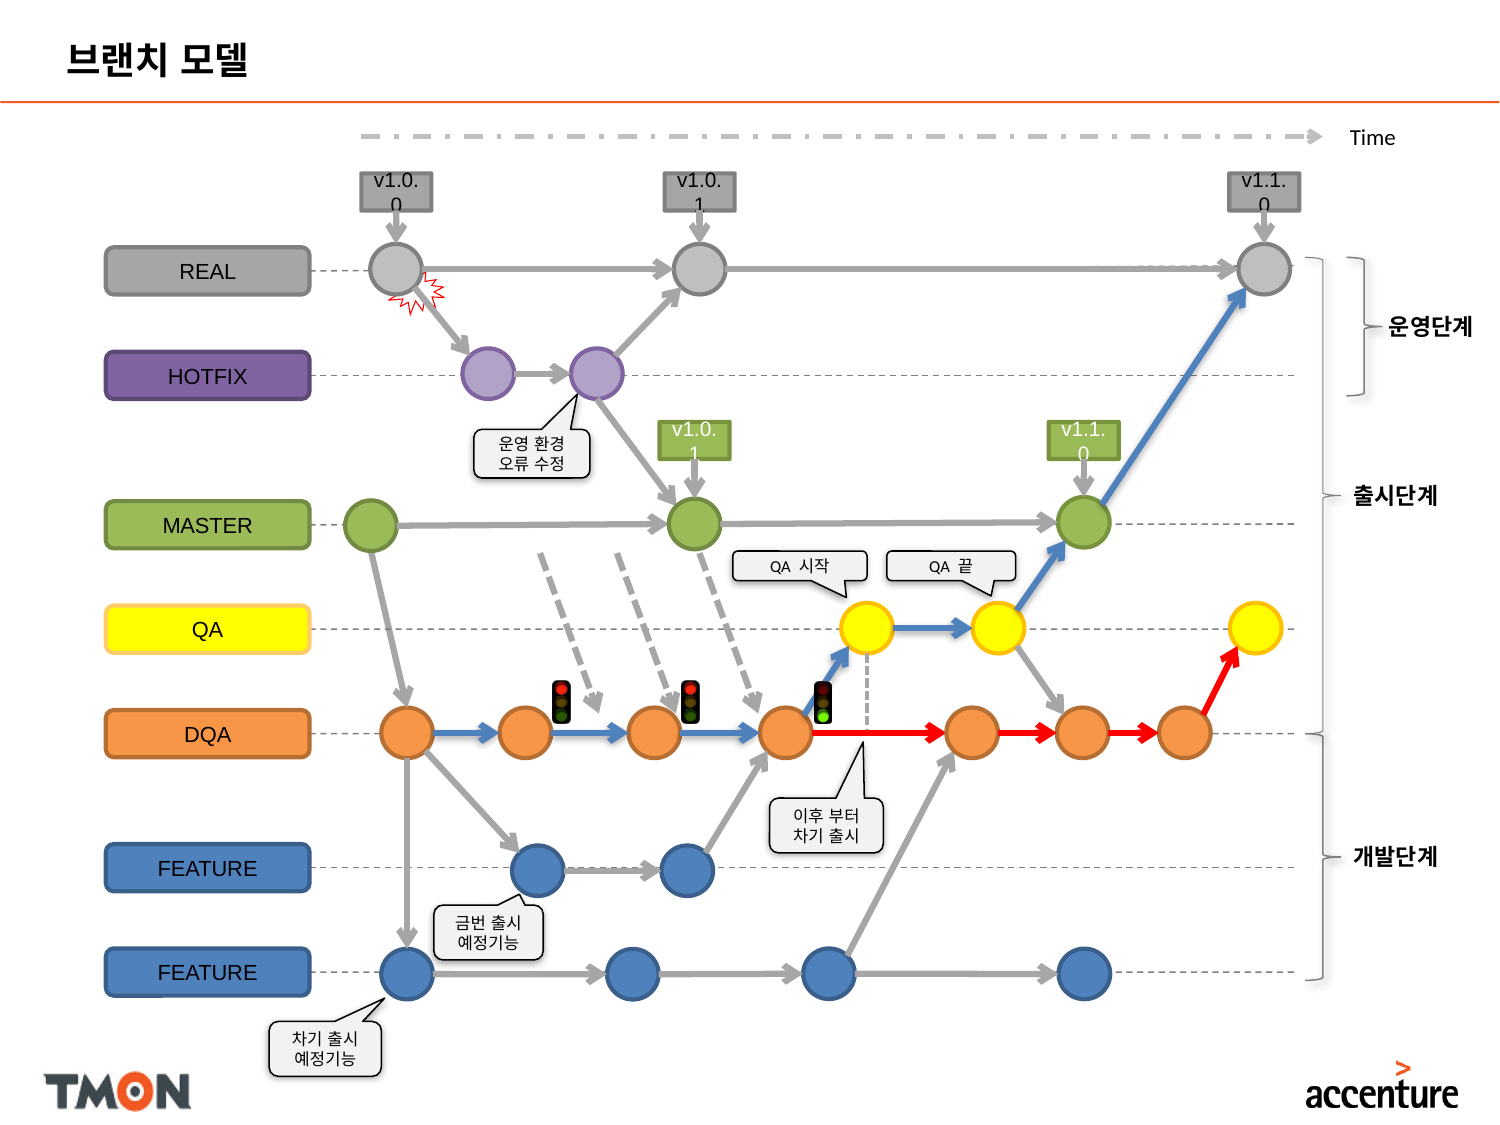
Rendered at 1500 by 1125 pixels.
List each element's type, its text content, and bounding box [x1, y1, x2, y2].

text_box [626, 722, 678, 732]
text_box [660, 877, 715, 899]
text_box [605, 946, 661, 971]
text_box [462, 384, 514, 402]
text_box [1202, 645, 1238, 716]
picture [1306, 1060, 1458, 1108]
text_box v1.1.0 [1227, 171, 1302, 213]
text_box [1056, 946, 1113, 971]
text_box [674, 280, 725, 297]
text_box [370, 637, 408, 708]
text_box HOTFIX [103, 349, 312, 402]
text_box [1157, 705, 1213, 732]
text_box [380, 741, 433, 761]
text_box [802, 981, 856, 1002]
text_box QA 시작 [735, 550, 868, 599]
text_box [946, 741, 999, 761]
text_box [1016, 539, 1066, 611]
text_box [1101, 286, 1247, 505]
text_box [944, 705, 1000, 732]
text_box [596, 398, 677, 507]
text_box [1239, 280, 1290, 297]
text_box [972, 637, 1025, 656]
text_box [1158, 741, 1212, 761]
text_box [705, 750, 768, 854]
text_box [668, 533, 721, 552]
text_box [846, 750, 955, 957]
text_box [497, 705, 548, 732]
text_box [379, 947, 435, 971]
picture [552, 680, 571, 725]
text_box REAL [103, 245, 312, 297]
text_box 출시단계 [1338, 474, 1454, 517]
text_box [380, 981, 434, 1002]
text_box MASTER [103, 499, 312, 551]
text_box Time [1335, 115, 1412, 158]
text_box [1229, 637, 1283, 656]
text_box [368, 242, 424, 264]
text_box [758, 705, 810, 732]
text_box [309, 265, 1297, 272]
text_box FEATURE [103, 946, 312, 998]
text_box [460, 346, 517, 374]
text_box QA 끝 [886, 550, 1011, 597]
text_box [1305, 741, 1338, 982]
text_box [1346, 256, 1374, 397]
text_box FEATURE [103, 841, 312, 894]
text_box [628, 741, 680, 761]
text_box [379, 706, 435, 732]
text_box [370, 280, 422, 297]
text_box [510, 877, 565, 899]
text_box [344, 533, 398, 553]
text_box [659, 843, 715, 867]
text_box [571, 384, 623, 401]
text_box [803, 645, 849, 716]
text_box 운영단계 [1374, 305, 1489, 348]
text_box 개발단계 [1338, 835, 1454, 878]
text_box DQA [103, 707, 312, 760]
text_box [1056, 741, 1109, 761]
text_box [539, 552, 600, 714]
text_box QA [103, 603, 312, 655]
text_box [606, 981, 660, 1002]
text_box [420, 281, 436, 285]
text_box [388, 295, 408, 307]
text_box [370, 550, 408, 628]
text_box 금번 출시 예정기능 [433, 893, 545, 961]
text_box [801, 946, 857, 971]
title 브랜치 모델 [51, 22, 1448, 98]
text_box [1054, 705, 1111, 732]
text_box [839, 600, 895, 628]
text_box v1.1.0 [1046, 419, 1096, 462]
text_box [1058, 533, 1110, 550]
text_box [1305, 256, 1338, 735]
text_box [1056, 495, 1112, 522]
text_box 이후 부터 차기 출시 [772, 785, 841, 854]
text_box [569, 346, 625, 374]
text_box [614, 286, 682, 356]
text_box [699, 552, 759, 714]
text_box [425, 750, 520, 854]
text_box [343, 498, 399, 522]
picture [813, 680, 832, 724]
text_box [970, 600, 1027, 628]
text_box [616, 552, 677, 714]
text_box 운영 환경 오류 수정 [473, 393, 591, 479]
text_box [1227, 600, 1284, 628]
text_box [1236, 242, 1292, 264]
text_box [1058, 981, 1112, 1002]
text_box 차기 출시 예정기능 [268, 997, 386, 1078]
text_box v1.0.1 [681, 419, 732, 462]
picture [681, 680, 700, 725]
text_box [1016, 645, 1065, 716]
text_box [414, 286, 471, 356]
text_box [666, 496, 723, 522]
text_box [840, 637, 893, 656]
text_box v1.0.0 [359, 171, 434, 213]
picture [41, 1070, 191, 1112]
text_box [510, 843, 566, 867]
text_box [499, 741, 551, 761]
text_box v1.0.1 [662, 171, 737, 213]
text_box [759, 741, 812, 761]
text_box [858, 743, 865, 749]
text_box [672, 242, 728, 264]
